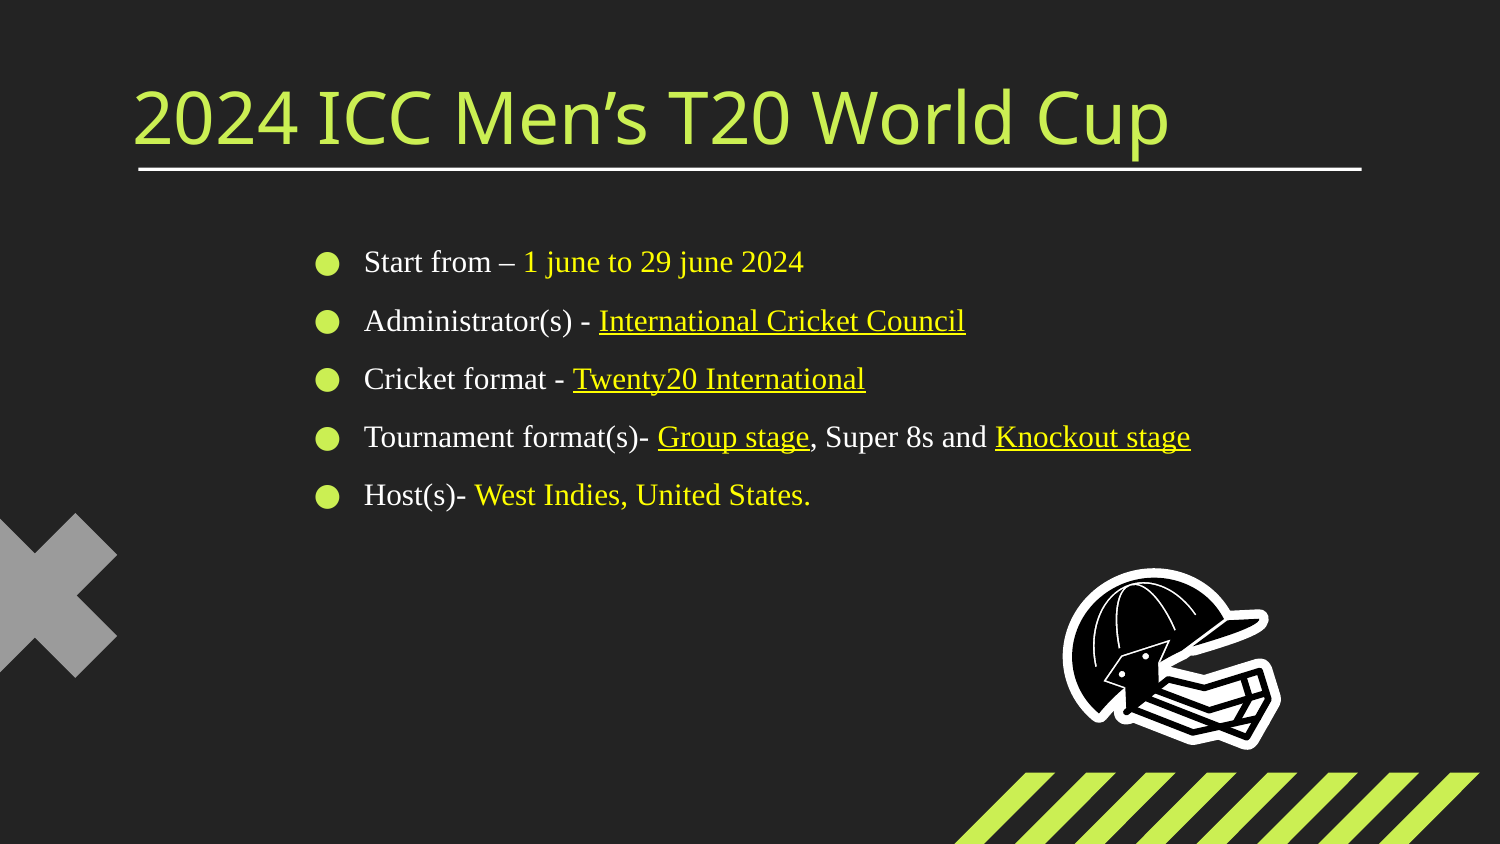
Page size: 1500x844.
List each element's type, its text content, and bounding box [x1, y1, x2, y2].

title 2024 ICC Men’s T20 World Cup [117, 57, 1383, 158]
list Start from – 1 june to 29 june 2024 Administrator(s) - International Cricket Council Cricket format - Twenty20 International Tournament format(s)- Group stage, Super 8s and Knockout stage Host(s)- West Indies, United States. [273, 196, 1294, 557]
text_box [1037, 549, 1295, 787]
